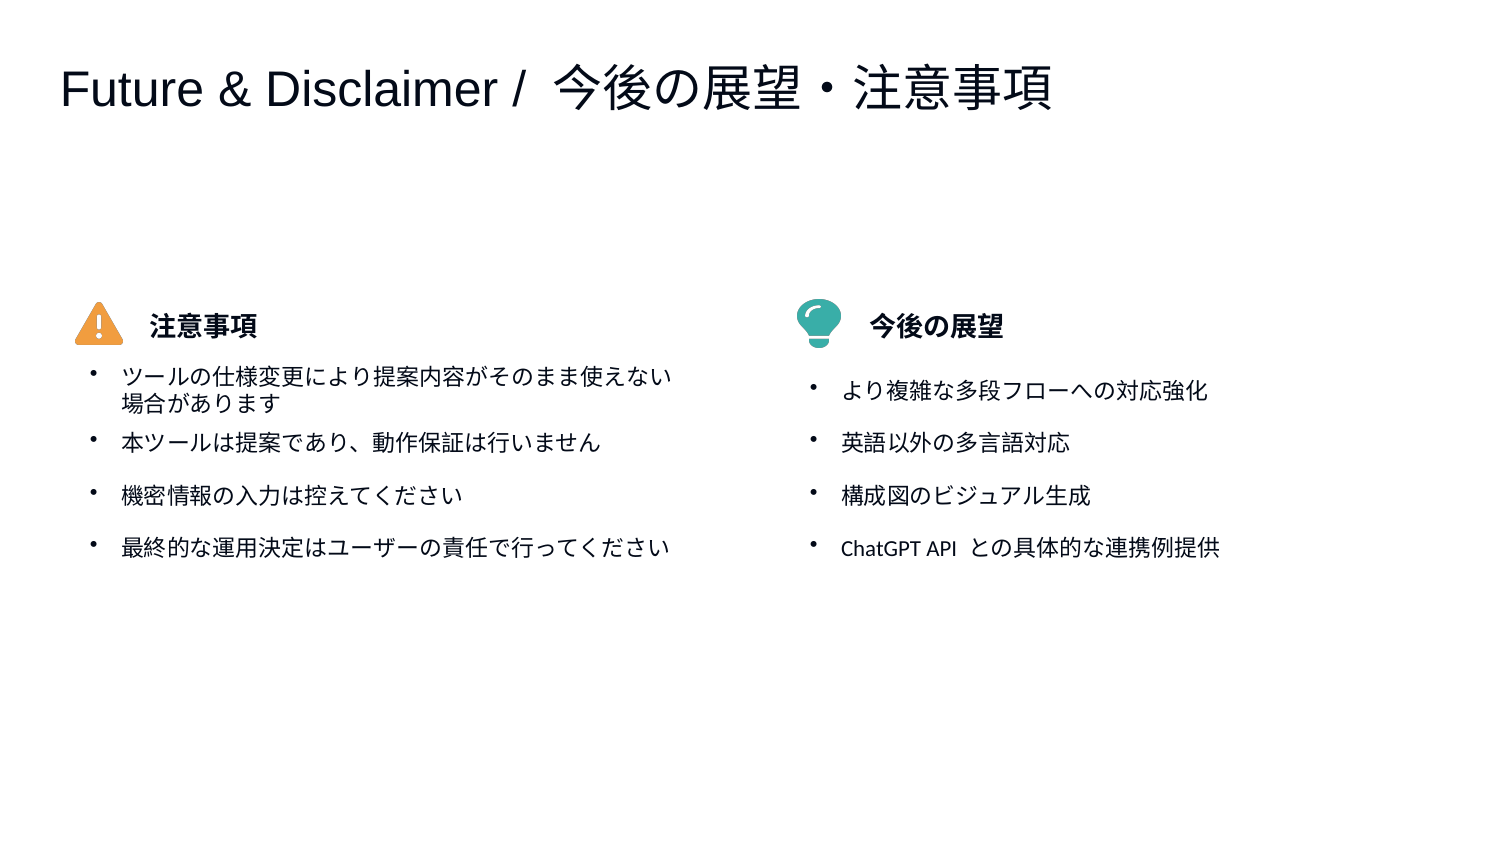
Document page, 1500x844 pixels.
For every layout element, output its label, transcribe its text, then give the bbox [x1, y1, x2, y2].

text_box 今後の展望 [854, 302, 1440, 348]
text_box ツールの仕様変更により提案内容がそのまま使えない場合があります [74, 359, 705, 412]
text_box 機密情報の入力は控えてください [74, 464, 705, 517]
picture [794, 299, 843, 348]
text_box 本ツールは提案であり、動作保証は行いません [74, 412, 705, 464]
text_box 注意事項 [134, 302, 720, 348]
text_box より複雑な多段フローへの対応強化 [794, 359, 1425, 412]
picture [74, 299, 123, 348]
text_box 構成図のビジュアル生成 [794, 464, 1425, 517]
text_box 最終的な運用決定はユーザーの責任で行ってください [74, 517, 705, 578]
text_box Future & Disclaimer / 今後の展望・注意事項 [44, 45, 1455, 128]
text_box 英語以外の多言語対応 [794, 412, 1425, 464]
text_box ChatGPT API との具体的な連携例提供 [794, 517, 1425, 578]
